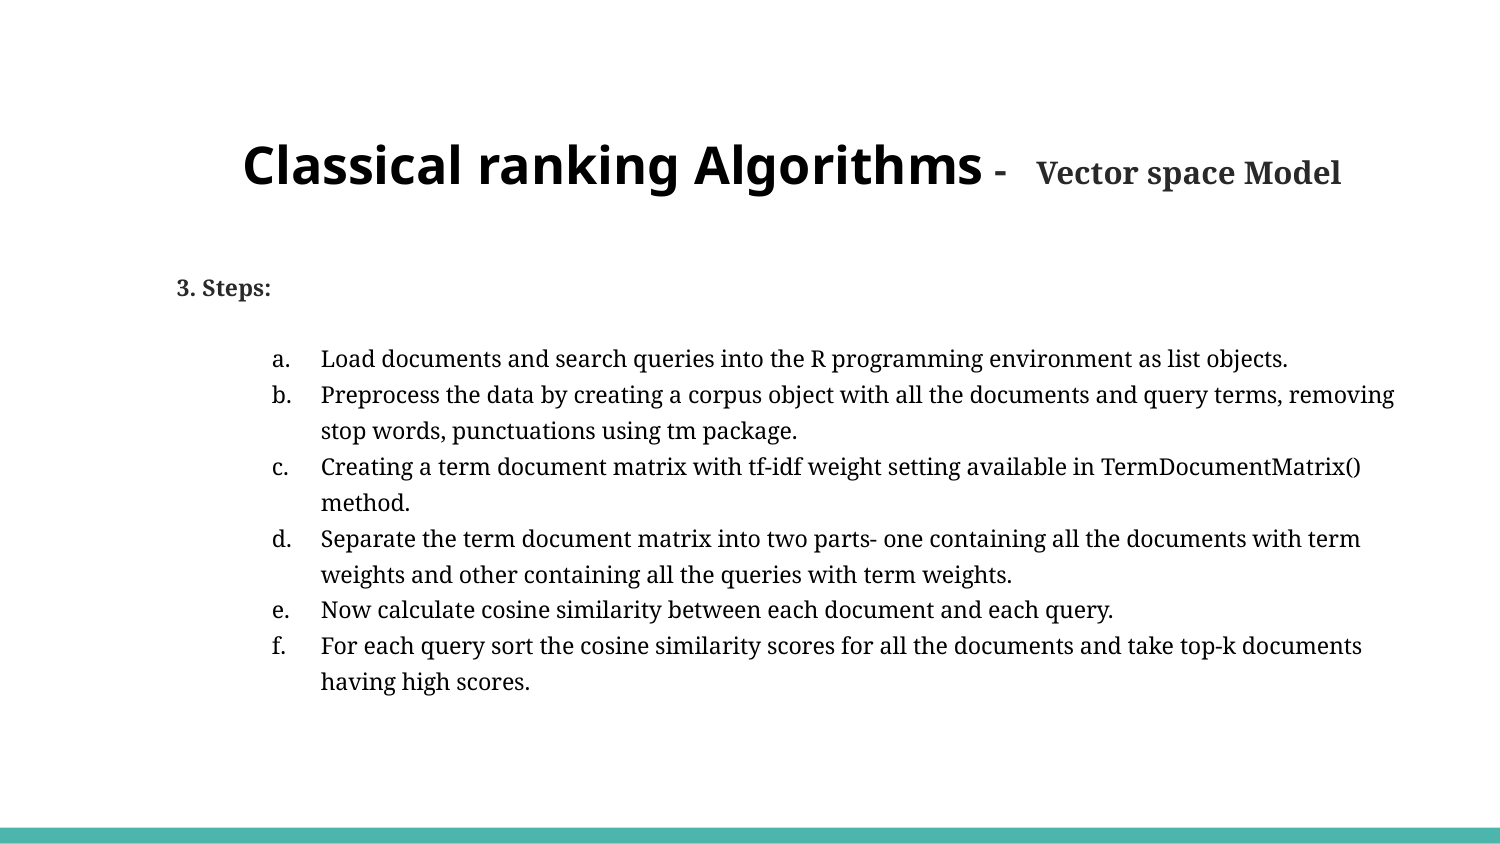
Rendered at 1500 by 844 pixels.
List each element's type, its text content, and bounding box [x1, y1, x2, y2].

list 3. Steps: Load documents and search queries into the R programming environment as list objects. Preprocess the data by creating a corpus object with all the documents and query terms, removing stop words, punctuations using tm package. Creating a term document matrix with tf-idf weight setting available in TermDocumentMatrix() method. Separate the term document matrix into two parts- one containing all the documents with term weights and other containing all the queries with term weights. Now calculate cosine similarity between each document and each query. For each query sort the cosine similarity scores for all the documents and take top-k documents having high scores. [155, 229, 1456, 809]
title Classical ranking Algorithms - Vector space Model [213, 89, 1368, 229]
